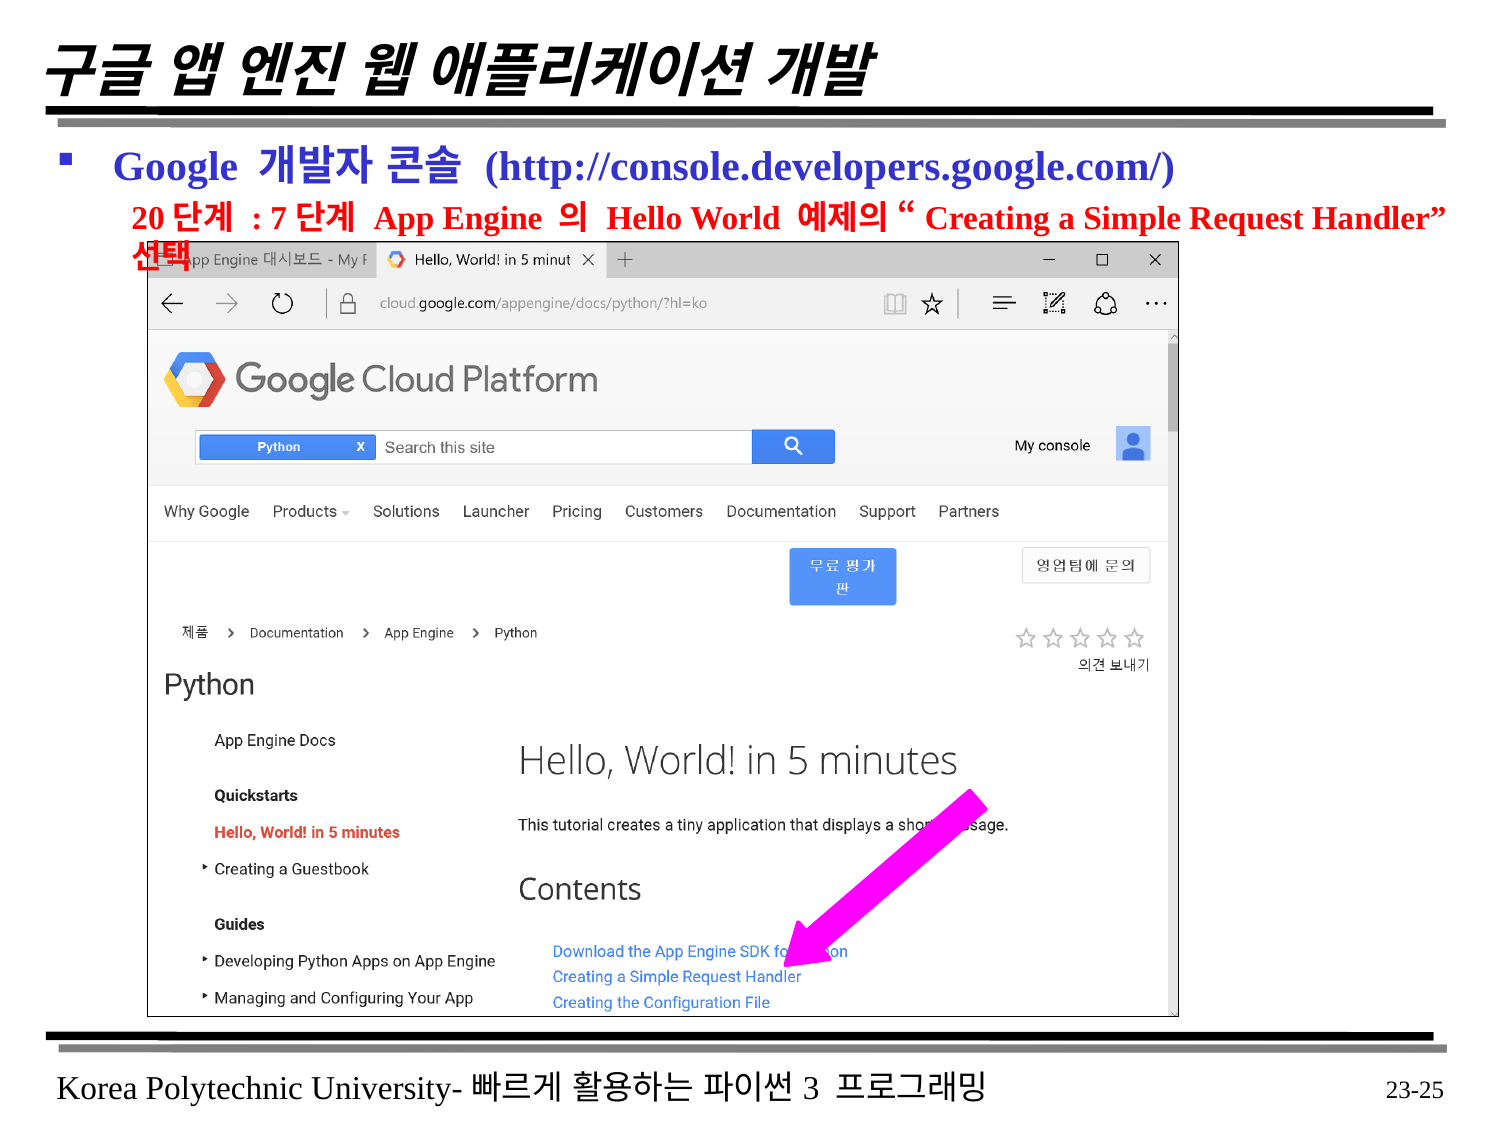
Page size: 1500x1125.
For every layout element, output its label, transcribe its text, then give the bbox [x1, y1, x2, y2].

picture [146, 240, 1179, 1017]
title 구글 앱 엔진 웹 애플리케이션 개발 [25, 25, 1301, 101]
text_box [704, 189, 736, 239]
text_box Google 개발자 콘솔 (http://console.developers.google.com/) 20단계 : 7단계 App Engine 의 Hello World 예제의 “Creating a Simple Request Handler” 선택 [41, 131, 1498, 977]
slide_number 23-25 [1333, 1066, 1460, 1115]
